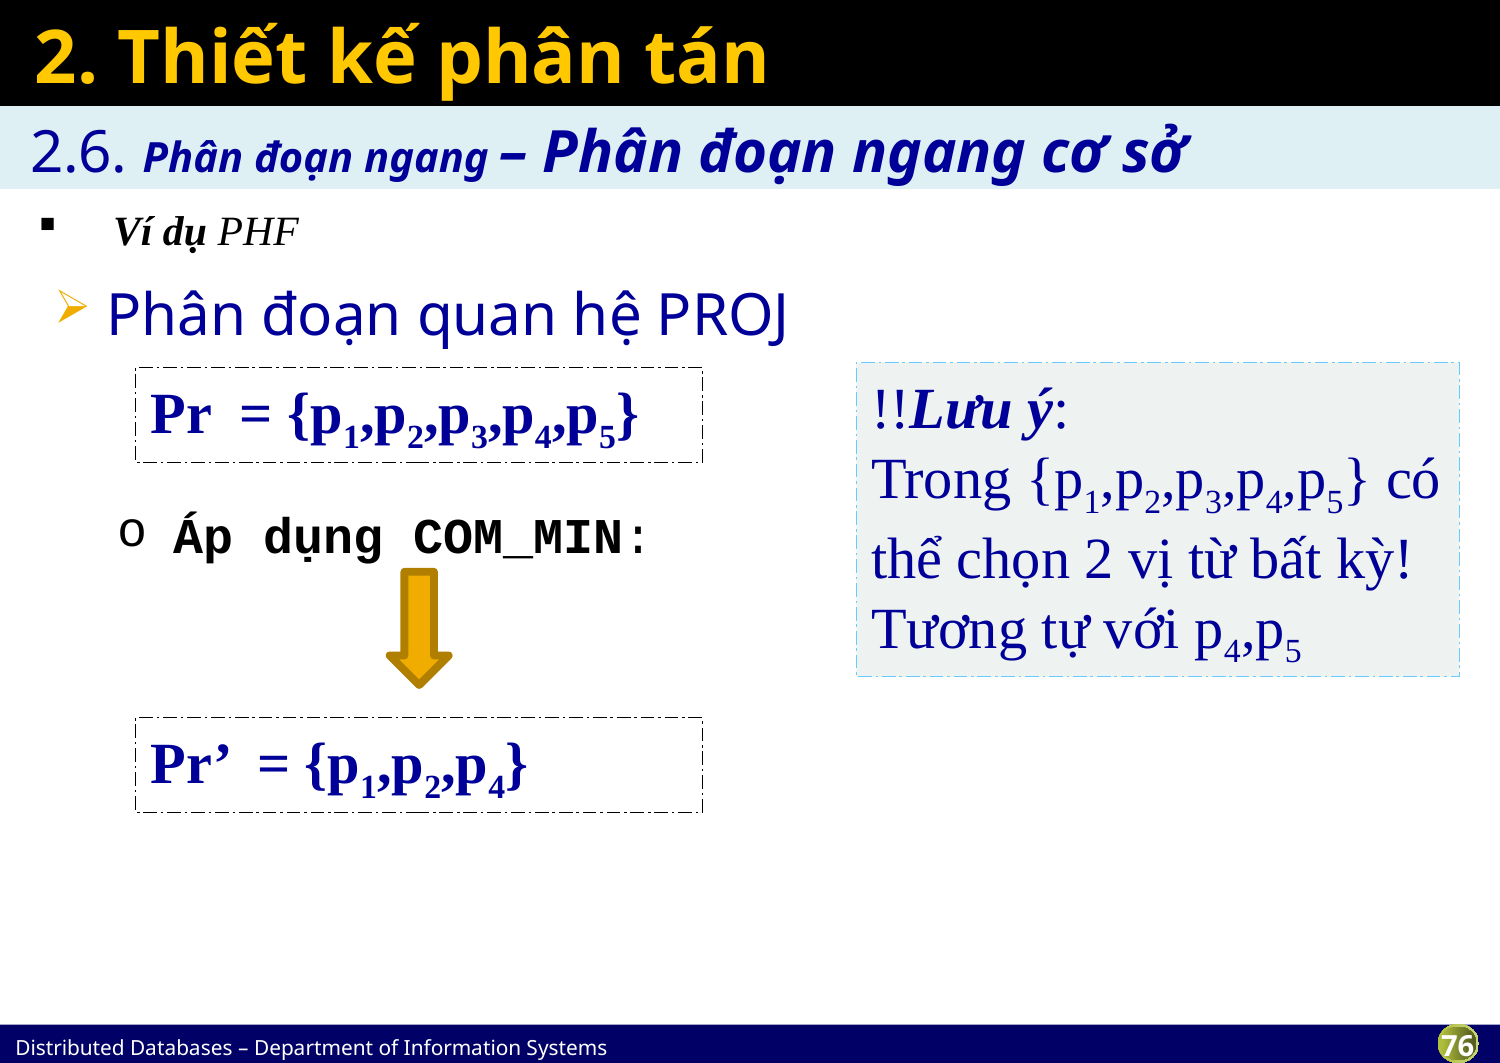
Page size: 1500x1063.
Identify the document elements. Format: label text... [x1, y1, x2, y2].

list 2.6. Phân đoạn ngang – Phân đoạn ngang cơ sở [0, 106, 1500, 189]
text_box Áp dụng COM_MIN: [102, 496, 669, 571]
title 2. Thiết kế phân tán [19, 1, 1486, 106]
text_box Pr = {p1,p2,p3,p4,p5} [135, 367, 703, 463]
text_box !!Lưu ý: Trong {p1,p2,p3,p4,p5} có thể chọn 2 vị từ bất kỳ! Tương tự với p4,p5 [856, 362, 1460, 677]
text_box Phân đoạn quan hệ PROJ [19, 266, 984, 350]
text_box [385, 567, 453, 689]
text_box Ví dụ PHF [23, 196, 1460, 262]
text_box Pr’ = {p1,p2,p4} [135, 717, 703, 813]
